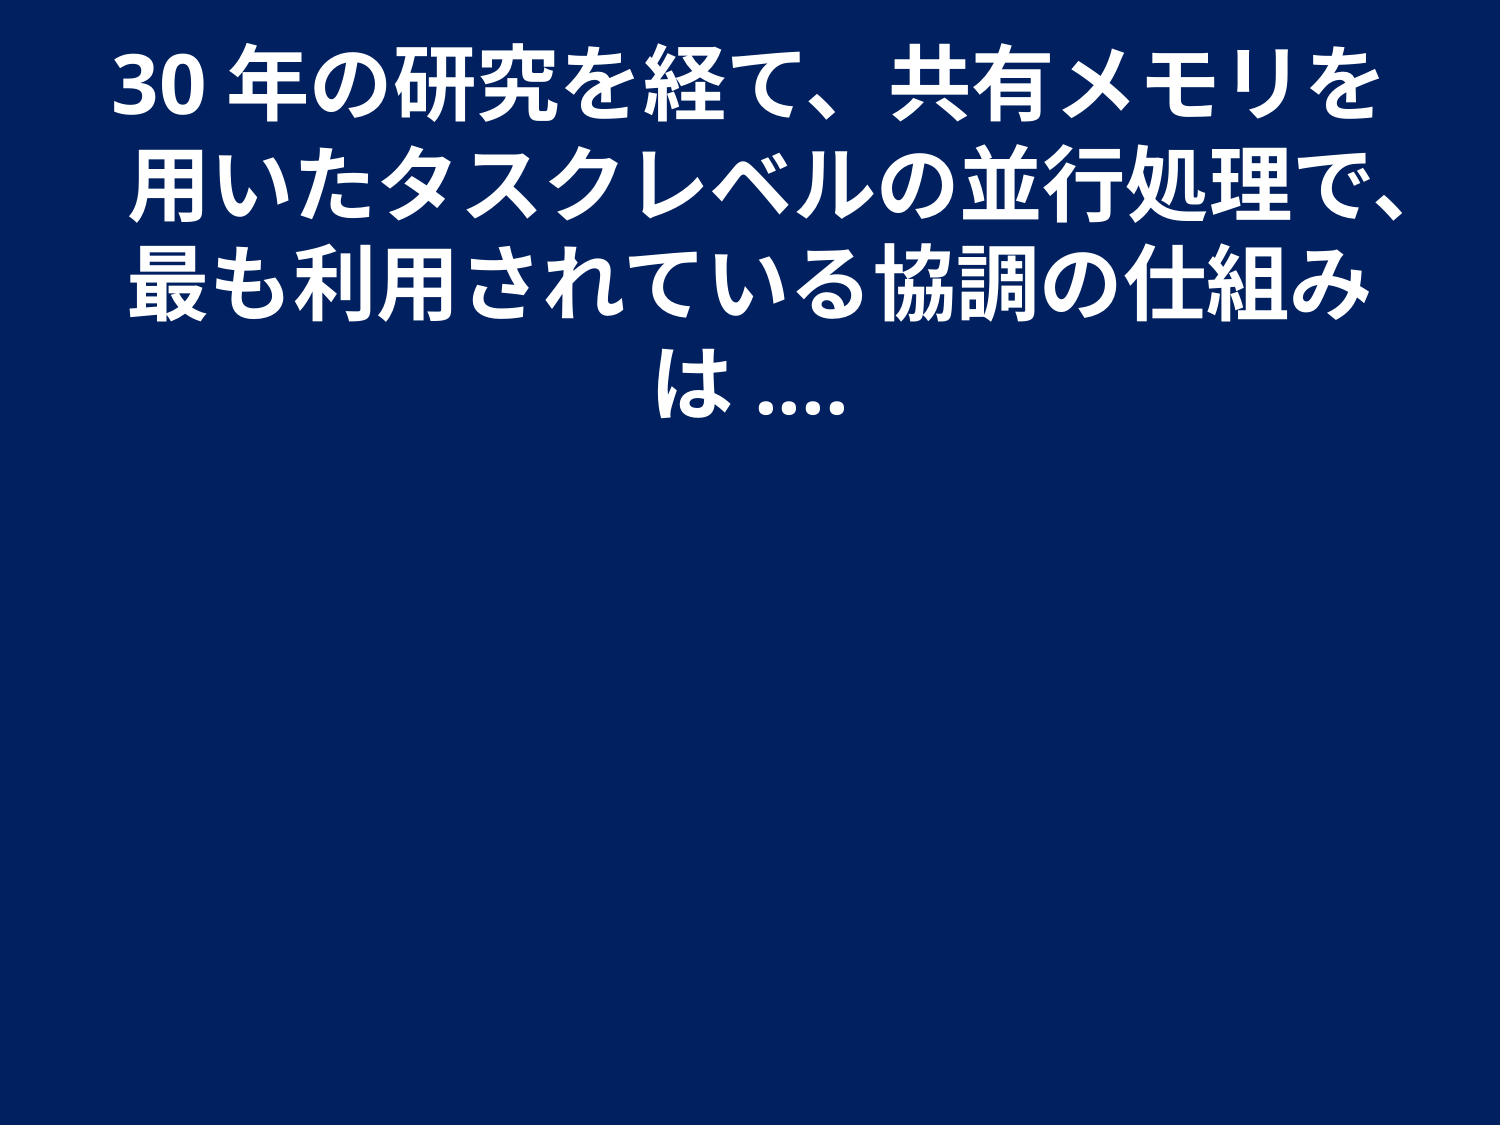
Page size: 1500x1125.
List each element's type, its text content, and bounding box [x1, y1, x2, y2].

title 30年の研究を経て、共有メモリを用いたタスクレベルの並行処理で、最も利用されている協調の仕組みは.... [75, 19, 1425, 445]
